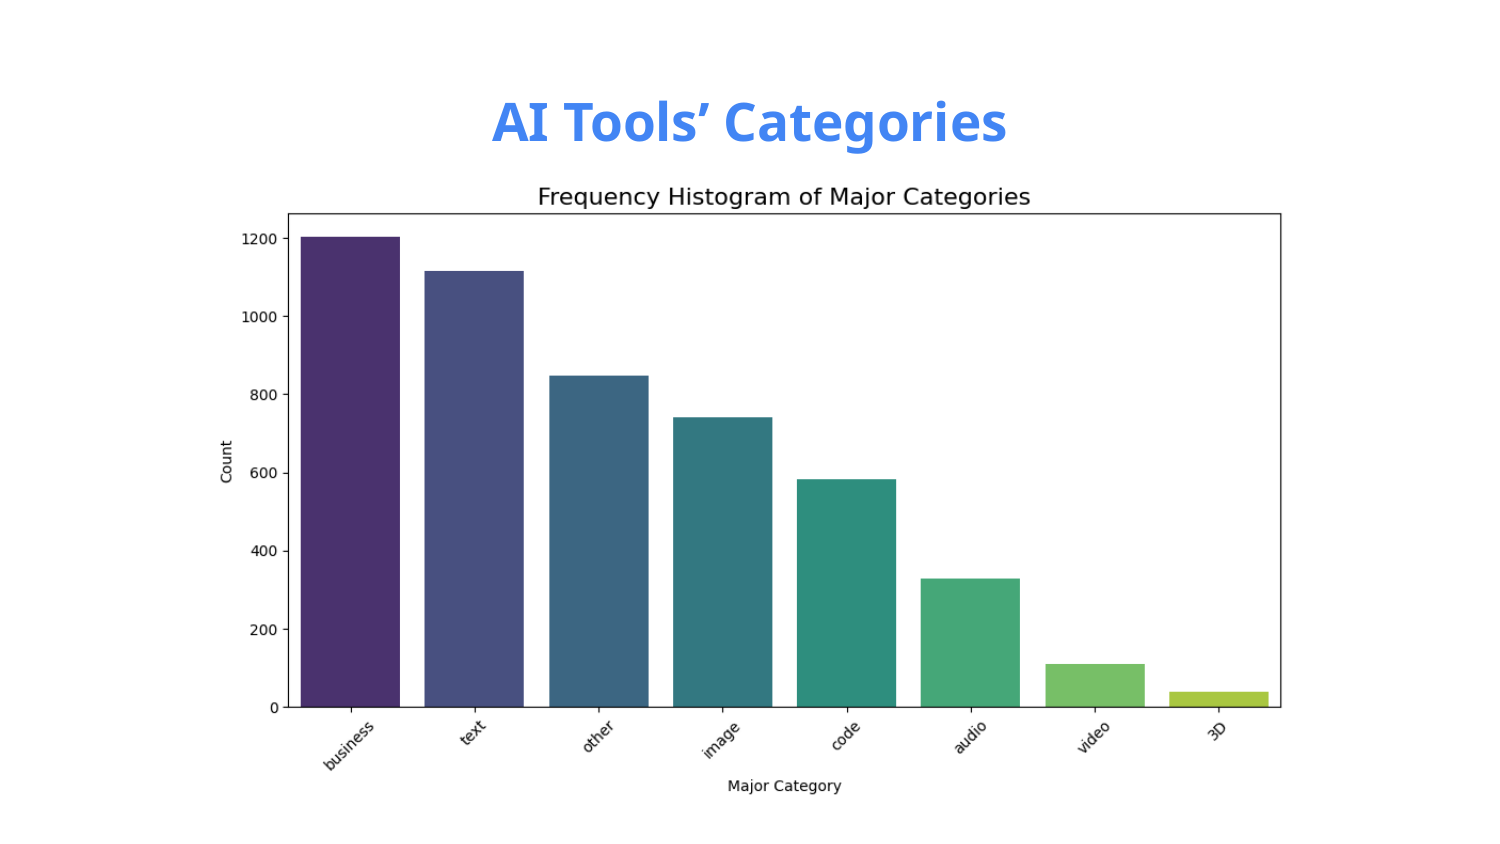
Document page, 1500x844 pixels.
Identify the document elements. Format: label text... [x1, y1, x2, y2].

picture [209, 177, 1291, 805]
title AI Tools’ Categories [51, 72, 1449, 167]
